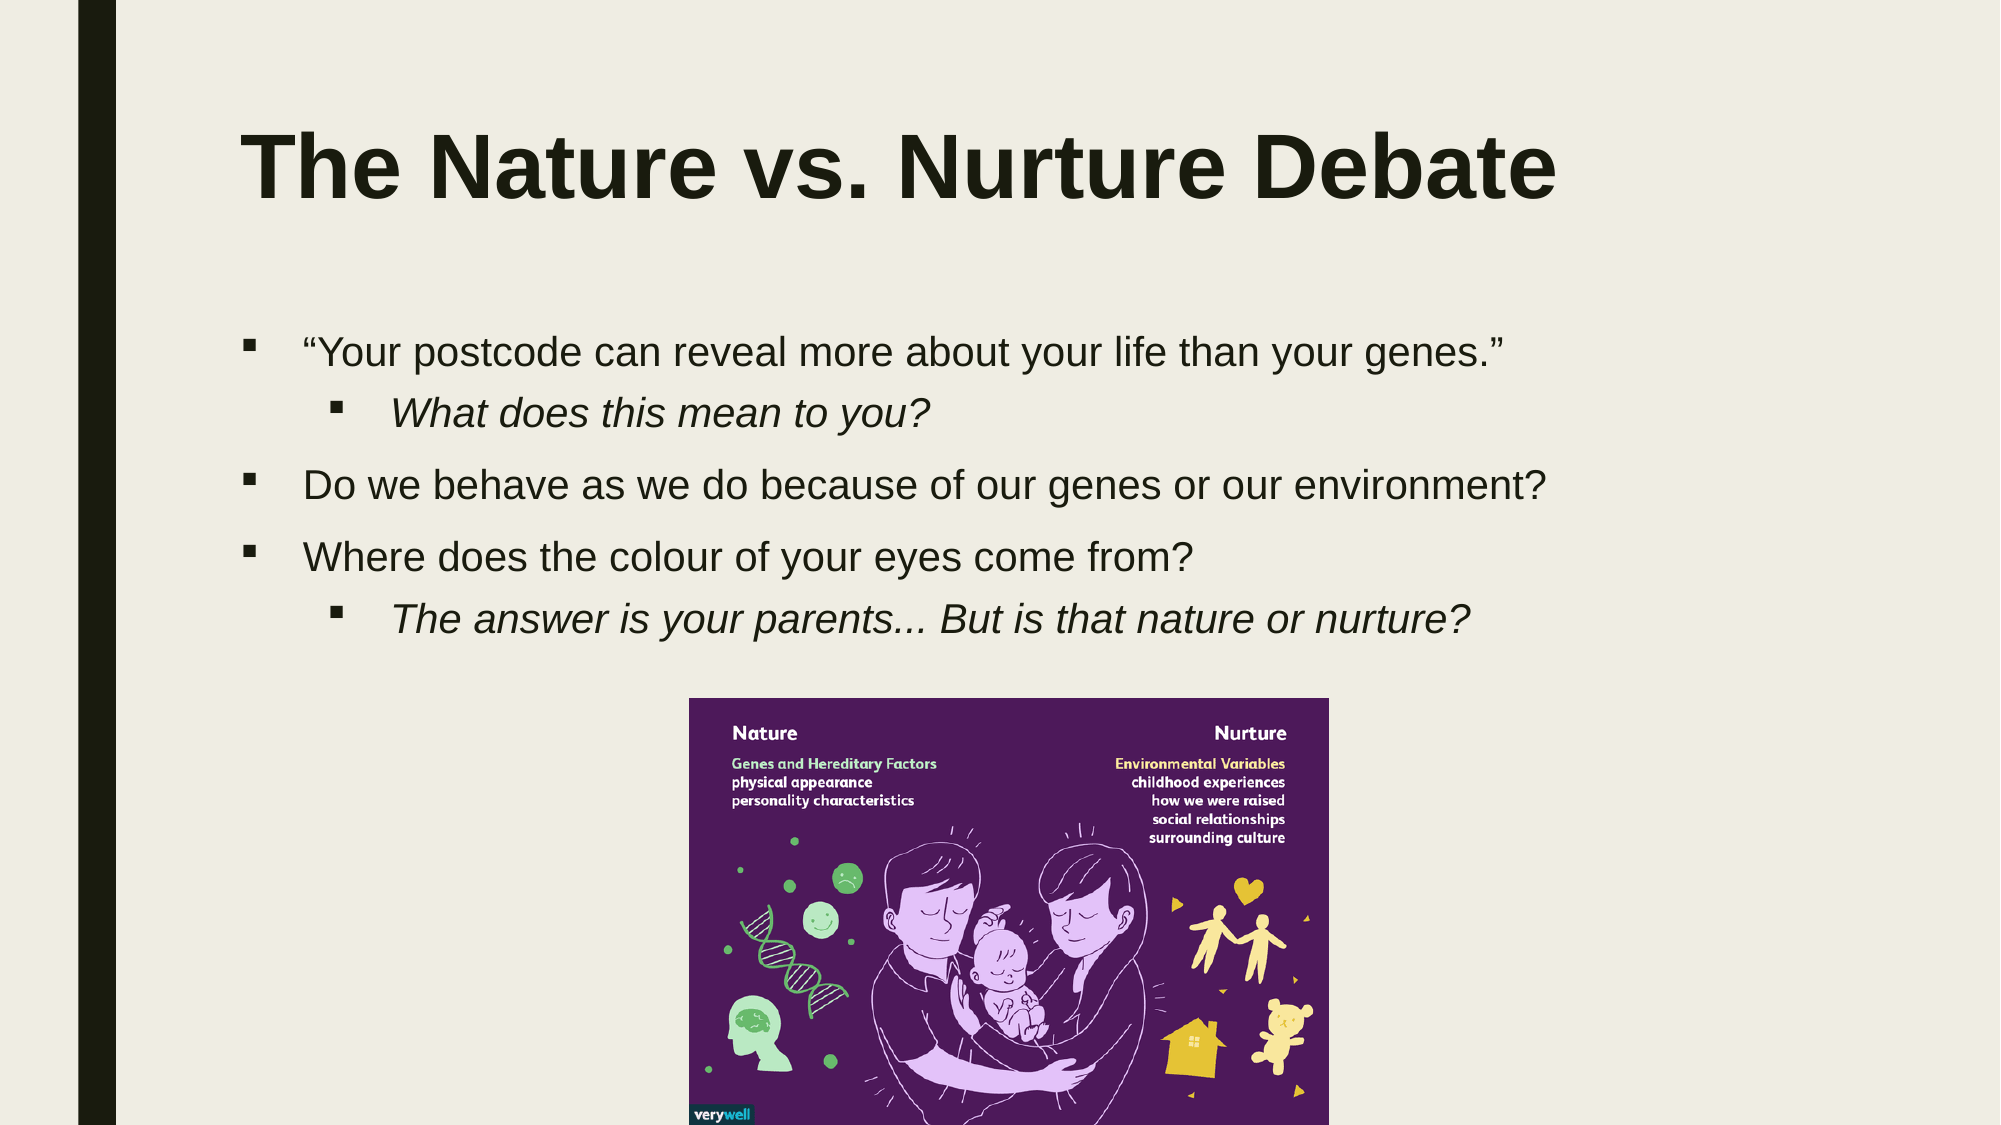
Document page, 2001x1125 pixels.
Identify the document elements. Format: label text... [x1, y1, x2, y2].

title The Nature vs. Nurture Debate [225, 112, 1800, 254]
picture [689, 698, 1329, 1125]
list “Your postcode can reveal more about your life than your genes.” What does this mean to you? Do we behave as we do because of our genes or our environment? Where does the colour of your eyes come from? The answer is your parents... But is that nature or nurture? [225, 321, 1800, 909]
